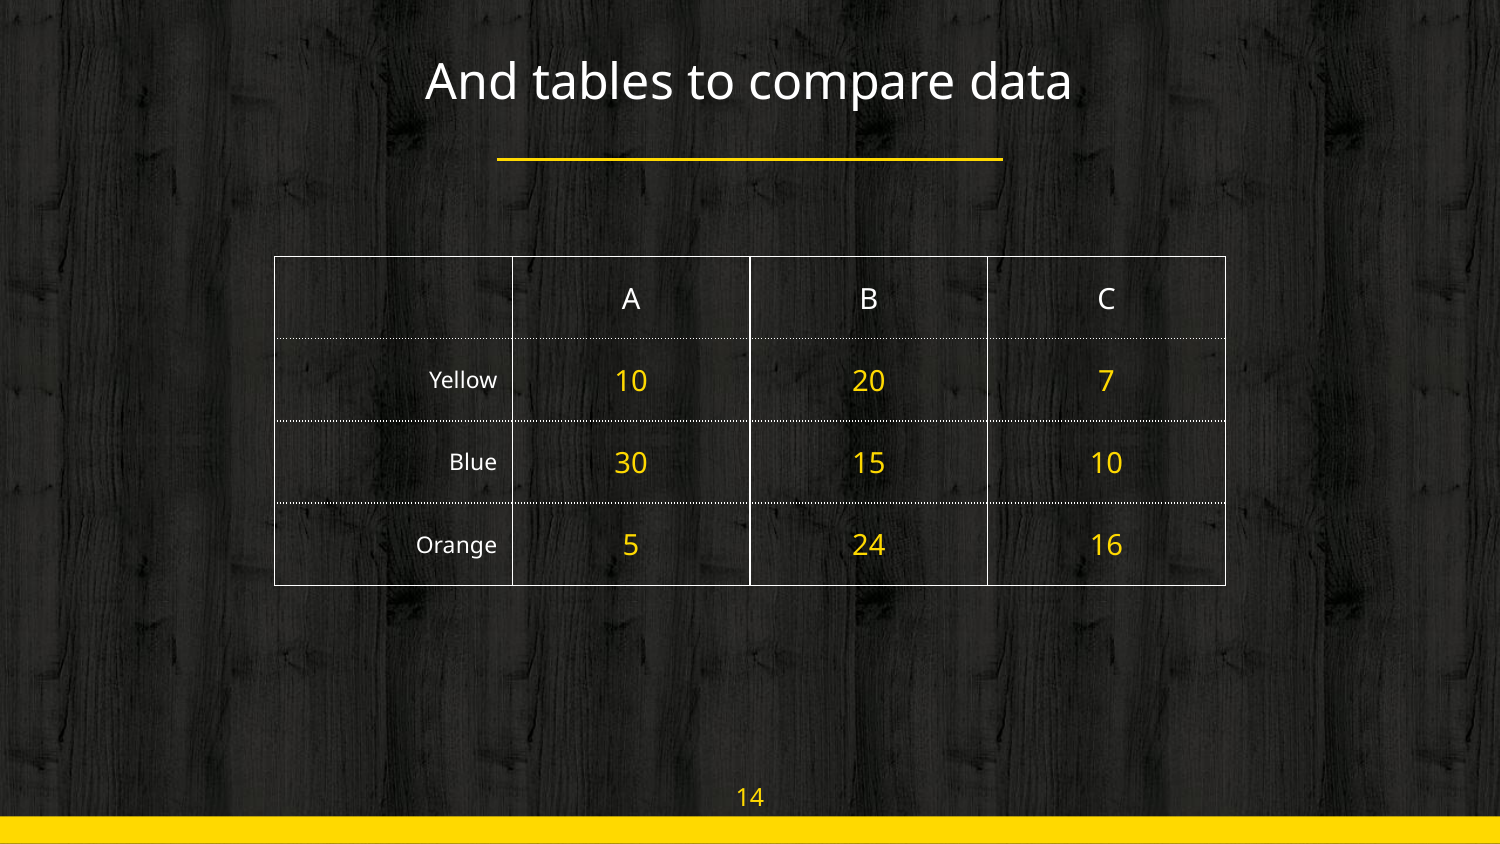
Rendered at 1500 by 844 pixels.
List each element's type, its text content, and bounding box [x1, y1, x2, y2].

table_cell 10 [513, 339, 749, 421]
table_cell Blue [275, 421, 512, 503]
slide_number 14 [705, 766, 795, 832]
table_cell 10 [988, 421, 1225, 503]
table_header C [988, 257, 1225, 339]
table_header B [751, 257, 987, 339]
table_cell 7 [988, 339, 1225, 421]
picture [0, 0, 1500, 816]
table_cell 20 [751, 339, 987, 421]
table_cell Orange [275, 503, 512, 585]
table_cell 5 [513, 503, 749, 585]
title And tables to compare data [75, 0, 1425, 160]
table_header [275, 257, 512, 339]
table_cell 15 [751, 421, 987, 503]
table_cell Yellow [275, 339, 512, 421]
table_cell 24 [751, 503, 987, 585]
table_cell 30 [513, 421, 749, 503]
table_header A [513, 257, 749, 339]
table_cell 16 [988, 503, 1225, 585]
